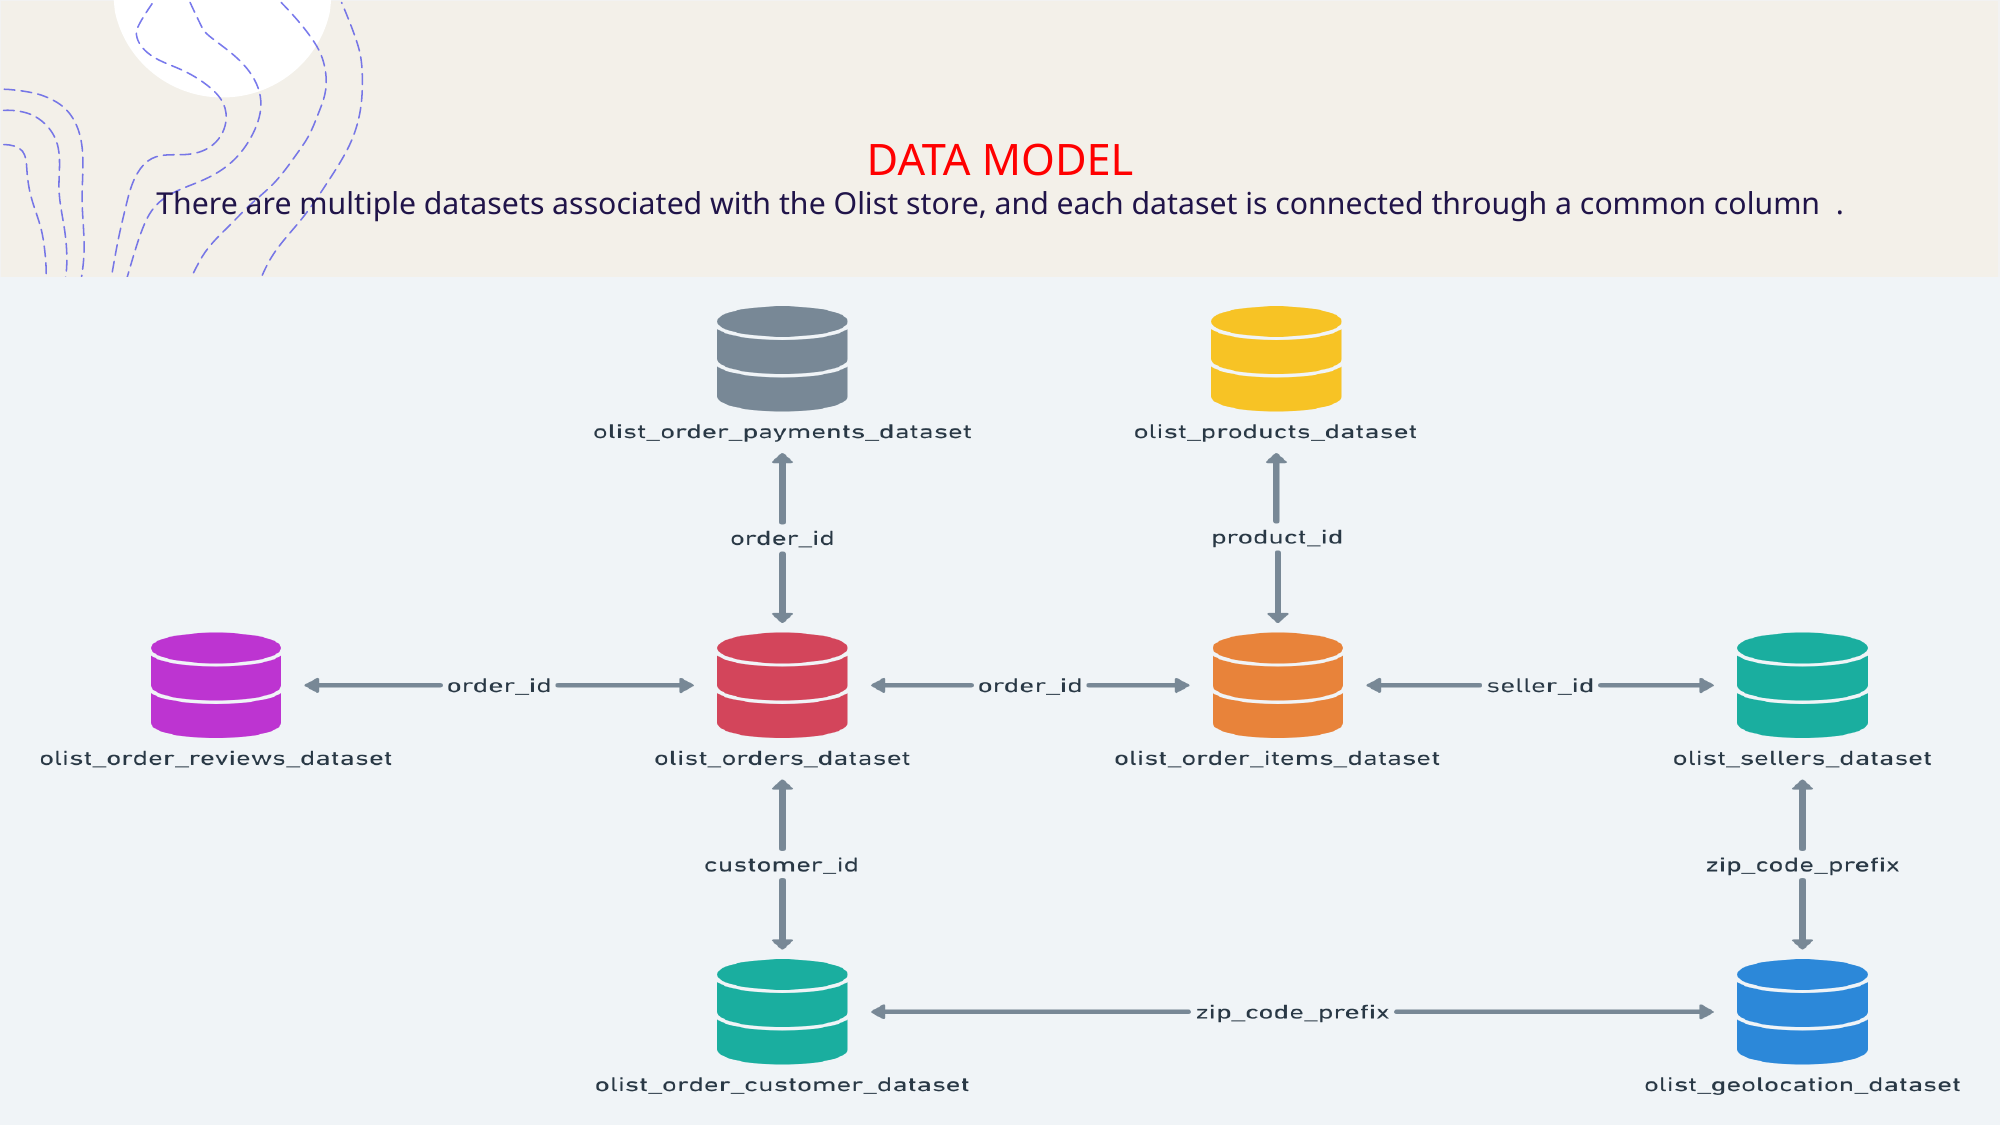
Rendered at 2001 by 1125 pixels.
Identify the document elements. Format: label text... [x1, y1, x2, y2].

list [0, 277, 2000, 1125]
title DATA MODEL There are multiple datasets associated with the Olist store, and each dataset is connected through a common column . [137, 111, 1863, 277]
